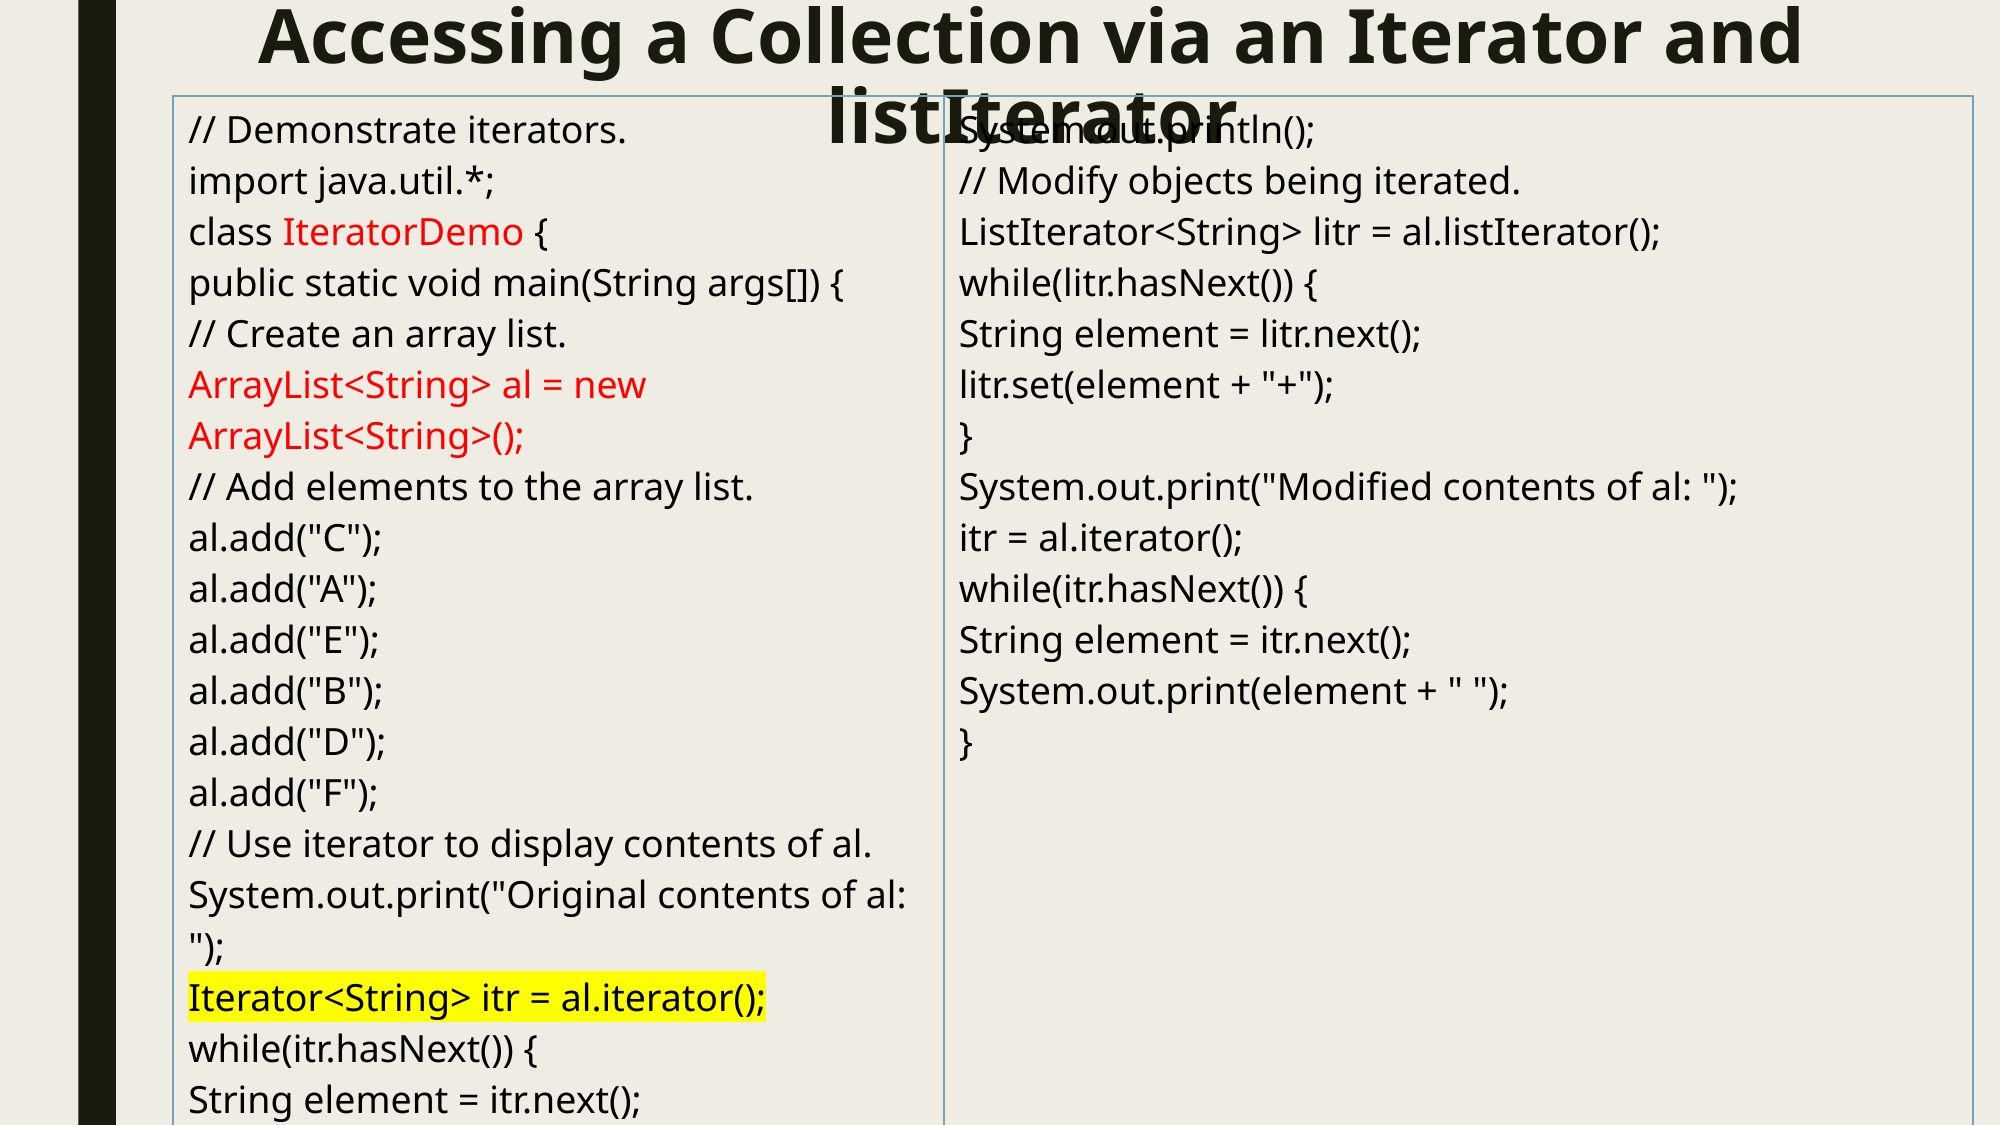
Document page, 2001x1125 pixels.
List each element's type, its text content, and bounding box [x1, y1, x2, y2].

title Accessing a Collection via an Iterator and listIterator [163, 0, 1902, 97]
table_header System.out.println(); // Modify objects being iterated. ListIterator<String> litr = al.listIterator(); while(litr.hasNext()) { String element = litr.next(); litr.set(element + "+"); } System.out.print("Modified contents of al: "); itr = al.iterator(); while(itr.hasNext()) { String element = itr.next(); System.out.print(element + " "); } [945, 97, 1972, 1125]
table_header // Demonstrate iterators. import java.util.*; class IteratorDemo { public static void main(String args[]) { // Create an array list. ArrayList<String> al = new ArrayList<String>(); // Add elements to the array list. al.add("C"); al.add("A"); al.add("E"); al.add("B"); al.add("D"); al.add("F"); // Use iterator to display contents of al. System.out.print("Original contents of al: "); Iterator<String> itr = al.iterator(); while(itr.hasNext()) { String element = itr.next(); System.out.print(element + " "); } [174, 97, 943, 1125]
